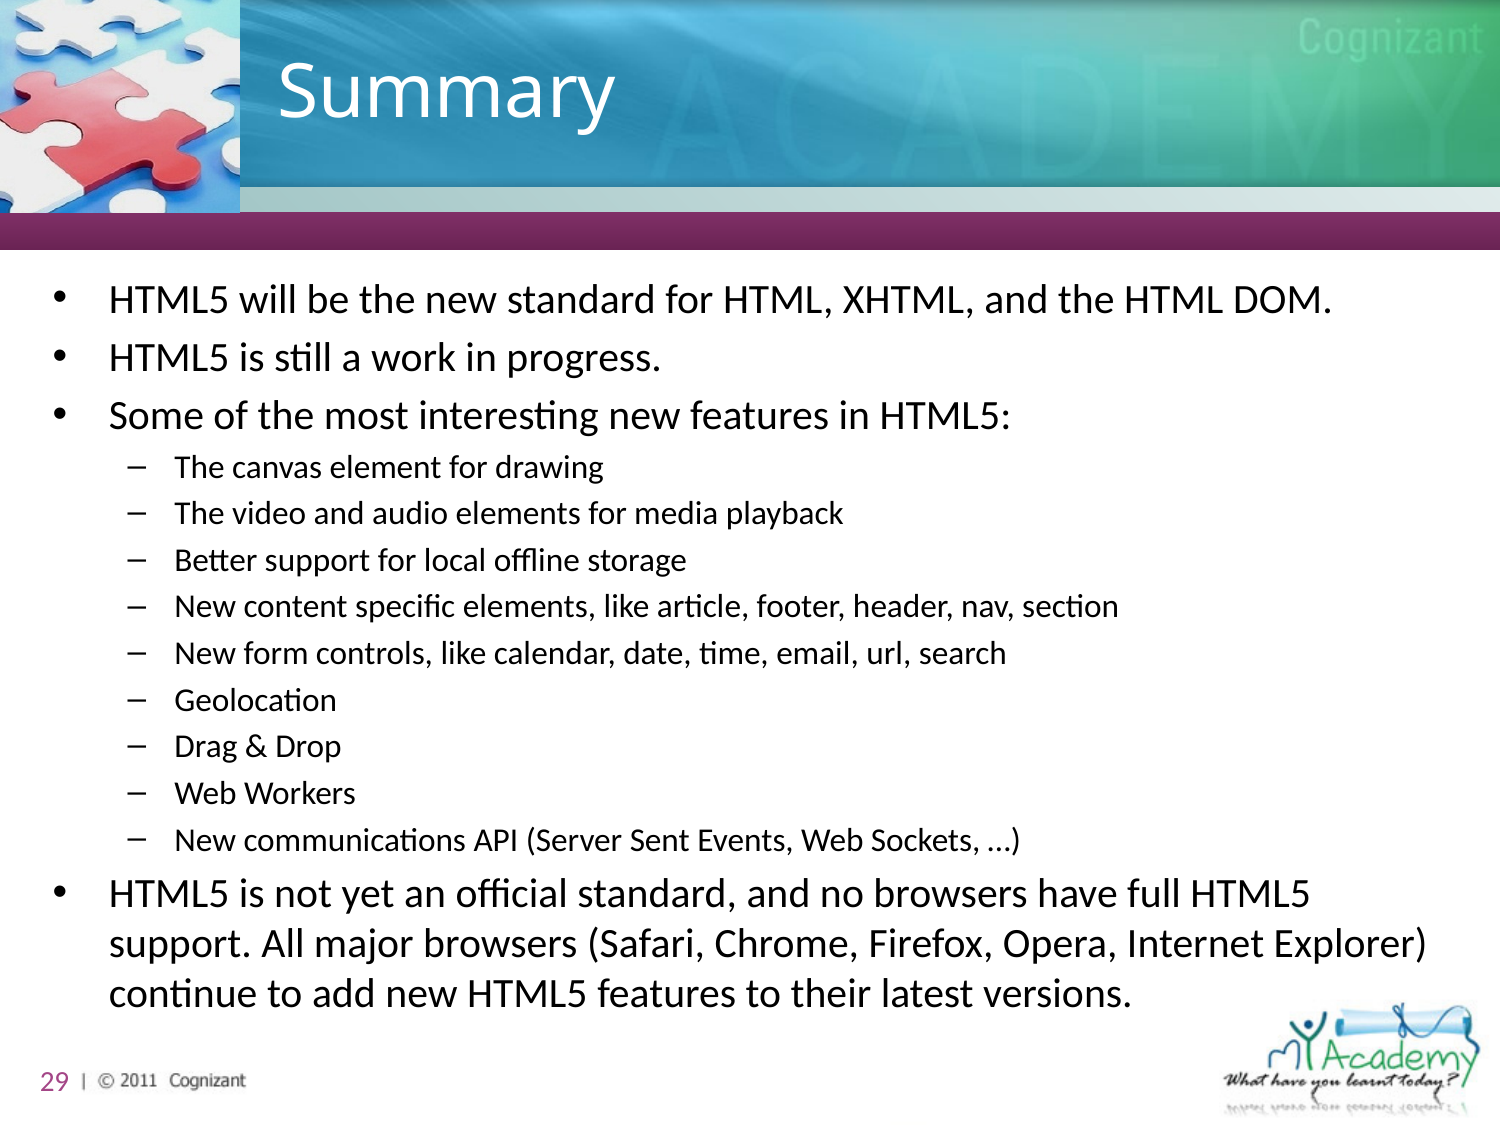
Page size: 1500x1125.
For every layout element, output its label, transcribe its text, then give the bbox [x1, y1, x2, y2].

slide_number 29 [24, 1054, 100, 1100]
title Summary [262, 0, 1500, 175]
list HTML5 will be the new standard for HTML, XHTML, and the HTML DOM. HTML5 is still a work in progress. Some of the most interesting new features in HTML5: The canvas element for drawing The video and audio elements for media playback Better support for local offline storage New content specific elements, like article, footer, header, nav, section New form controls, like calendar, date, time, email, url, search Geolocation Drag & Drop Web Workers New communications API (Server Sent Events, Web Sockets, …) HTML5 is not yet an official standard, and no browsers have full HTML5 support. All major browsers (Safari, Chrome, Firefox, Opera, Internet Explorer) continue to add new HTML5 features to their latest versions. [37, 263, 1463, 1076]
picture [0, 250, 1500, 1125]
picture [0, 0, 1500, 213]
